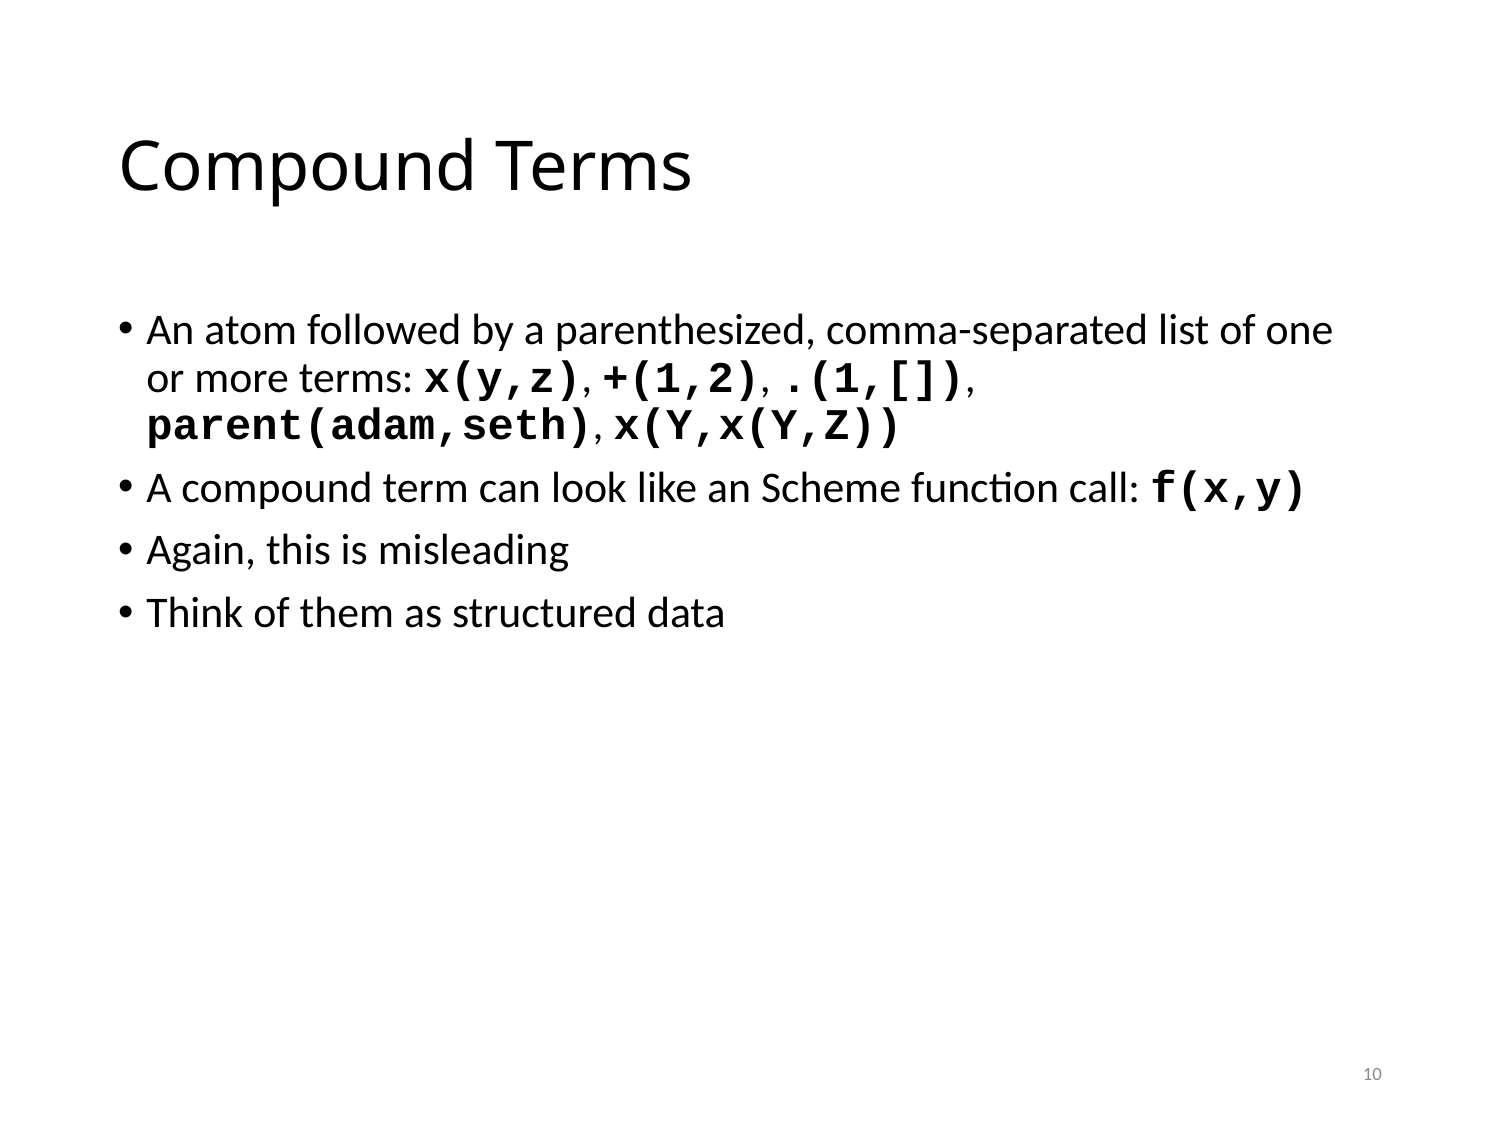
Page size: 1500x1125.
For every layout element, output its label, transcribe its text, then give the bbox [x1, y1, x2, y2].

title Compound Terms [103, 59, 1397, 278]
list An atom followed by a parenthesized, comma-separated list of one or more terms: x(y,z), +(1,2), .(1,[]), parent(adam,seth), x(Y,x(Y,Z)) A compound term can look like an Scheme function call: f(x,y) Again, this is misleading Think of them as structured data [103, 299, 1397, 1014]
slide_number 10 [1059, 1042, 1397, 1103]
